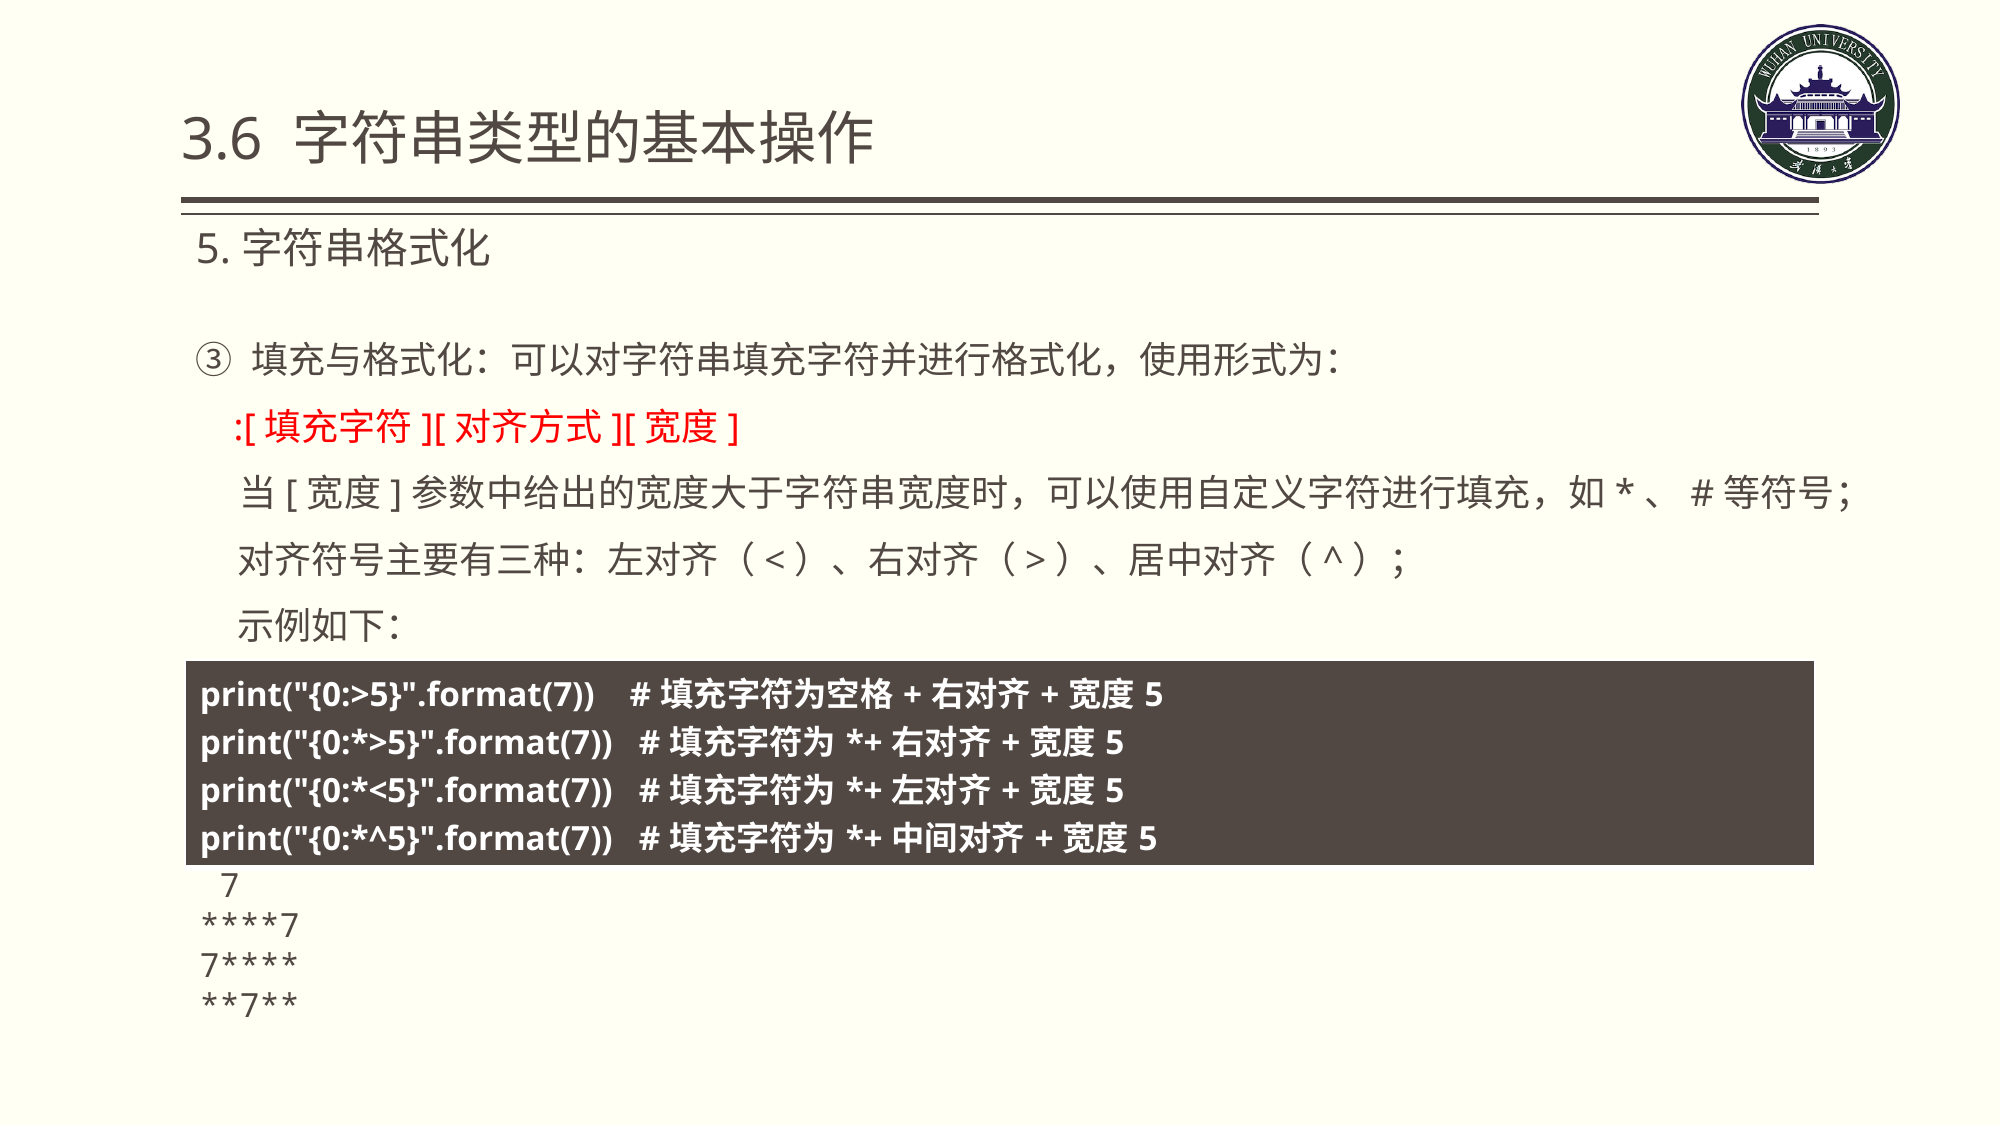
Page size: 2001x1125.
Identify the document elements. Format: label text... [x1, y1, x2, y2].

text_box 5.字符串格式化 [181, 213, 640, 306]
text_box 3.6 字符串类型的基本操作 [181, 87, 1819, 180]
text_box 填充与格式化：可以对字符串填充字符并进行格式化，使用形式为： :[填充字符][对齐方式][宽度] 当[宽度]参数中给出的宽度大于字符串宽度时，可以使用自定义字符进行填充，如*、#等符号； 对齐符号主要有三种：左对齐（<）、右对齐（>）、居中对齐（^）； 示例如下： [181, 306, 1850, 660]
text_box 7 ****7 7**** **7** [184, 856, 1823, 1032]
table_header print("{0:>5}".format(7)) #填充字符为空格+右对齐+宽度5 print("{0:*>5}".format(7)) #填充字符为*+右对齐+宽度5 print("{0:*<5}".format(7)) #填充字符为*+左对齐+宽度5 print("{0:*^5}".format(7)) #填充字符为*+中间对齐+宽度5 [186, 661, 1814, 856]
picture [1741, 24, 1900, 184]
